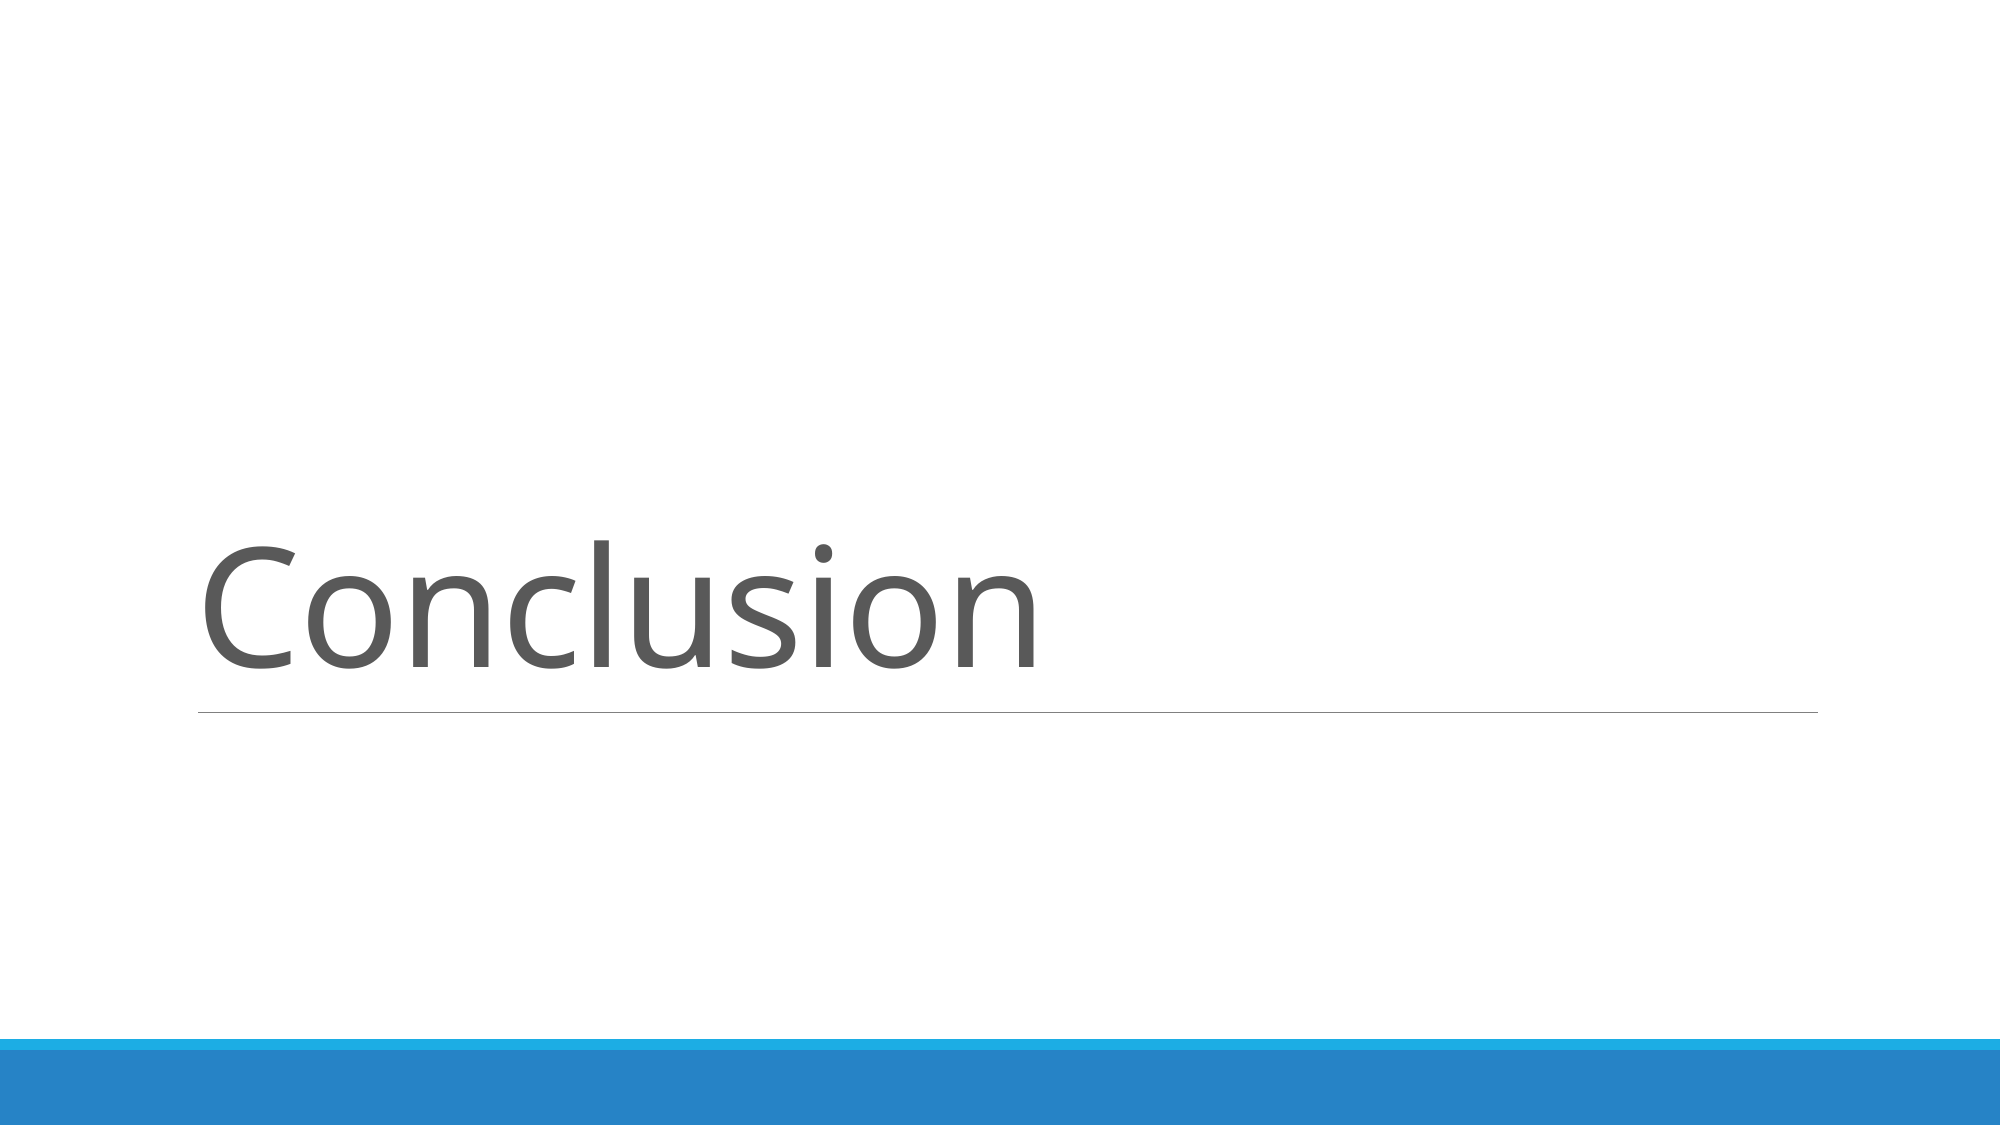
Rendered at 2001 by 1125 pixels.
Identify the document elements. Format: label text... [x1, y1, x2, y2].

title Conclusion [180, 124, 1830, 710]
